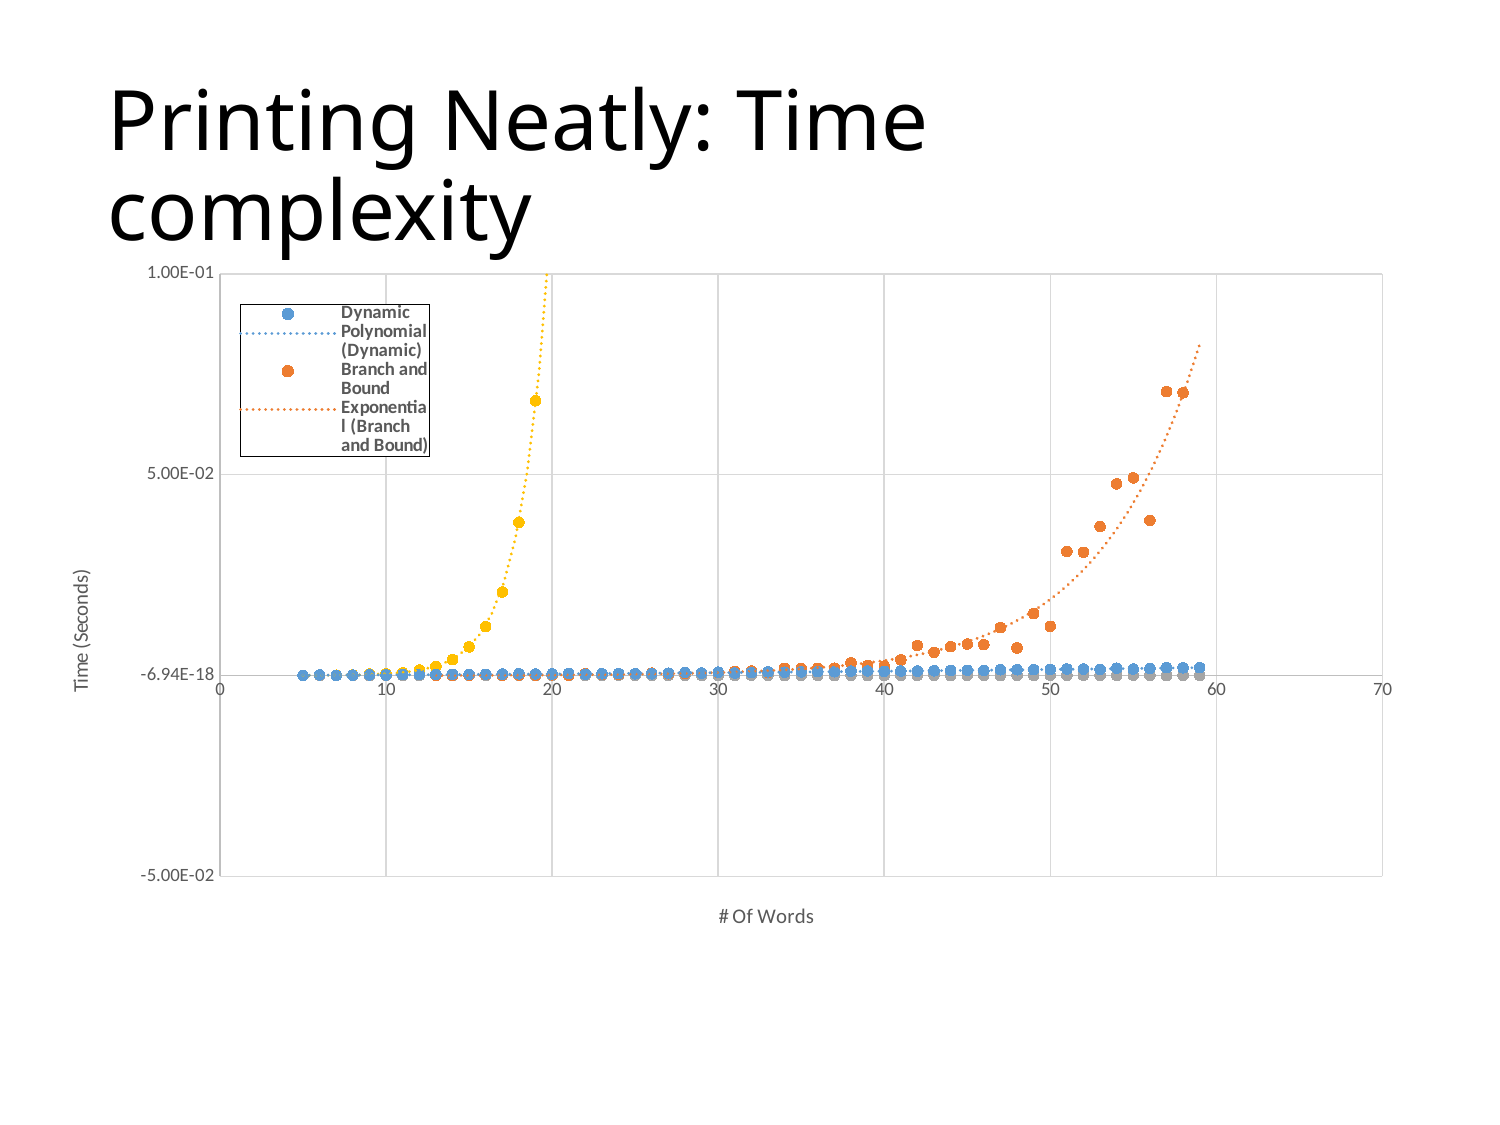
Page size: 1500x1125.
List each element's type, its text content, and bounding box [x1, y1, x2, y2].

title Printing Neatly: Time complexity [92, 59, 1387, 248]
chart [53, 248, 1420, 1039]
